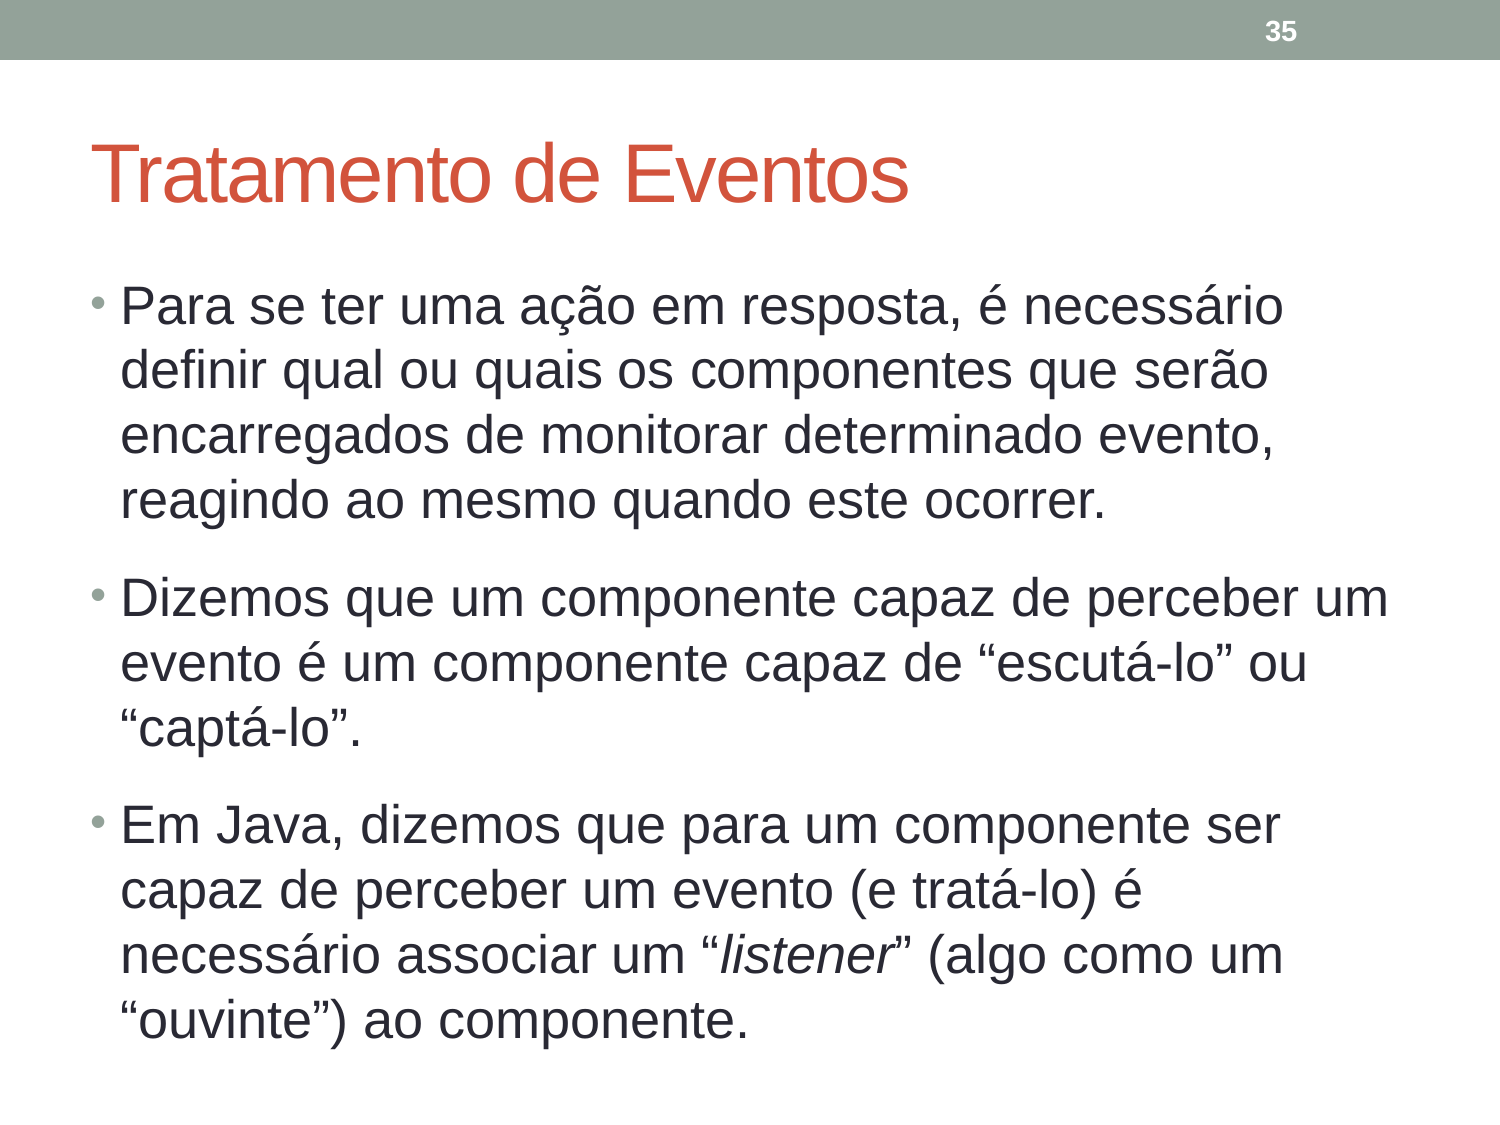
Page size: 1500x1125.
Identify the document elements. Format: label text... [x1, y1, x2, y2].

slide_number 35 [1250, 3, 1425, 57]
list Para se ter uma ação em resposta, é necessário definir qual ou quais os componentes que serão encarregados de monitorar determinado evento, reagindo ao mesmo quando este ocorrer. Dizemos que um componente capaz de perceber um evento é um componente capaz de “escutá-lo” ou “captá-lo”. Em Java, dizemos que para um componente ser capaz de perceber um evento (e tratá-lo) é necessário associar um “listener” (algo como um “ouvinte”) ao componente. [75, 262, 1425, 1063]
title Tratamento de Eventos [75, 87, 1425, 250]
